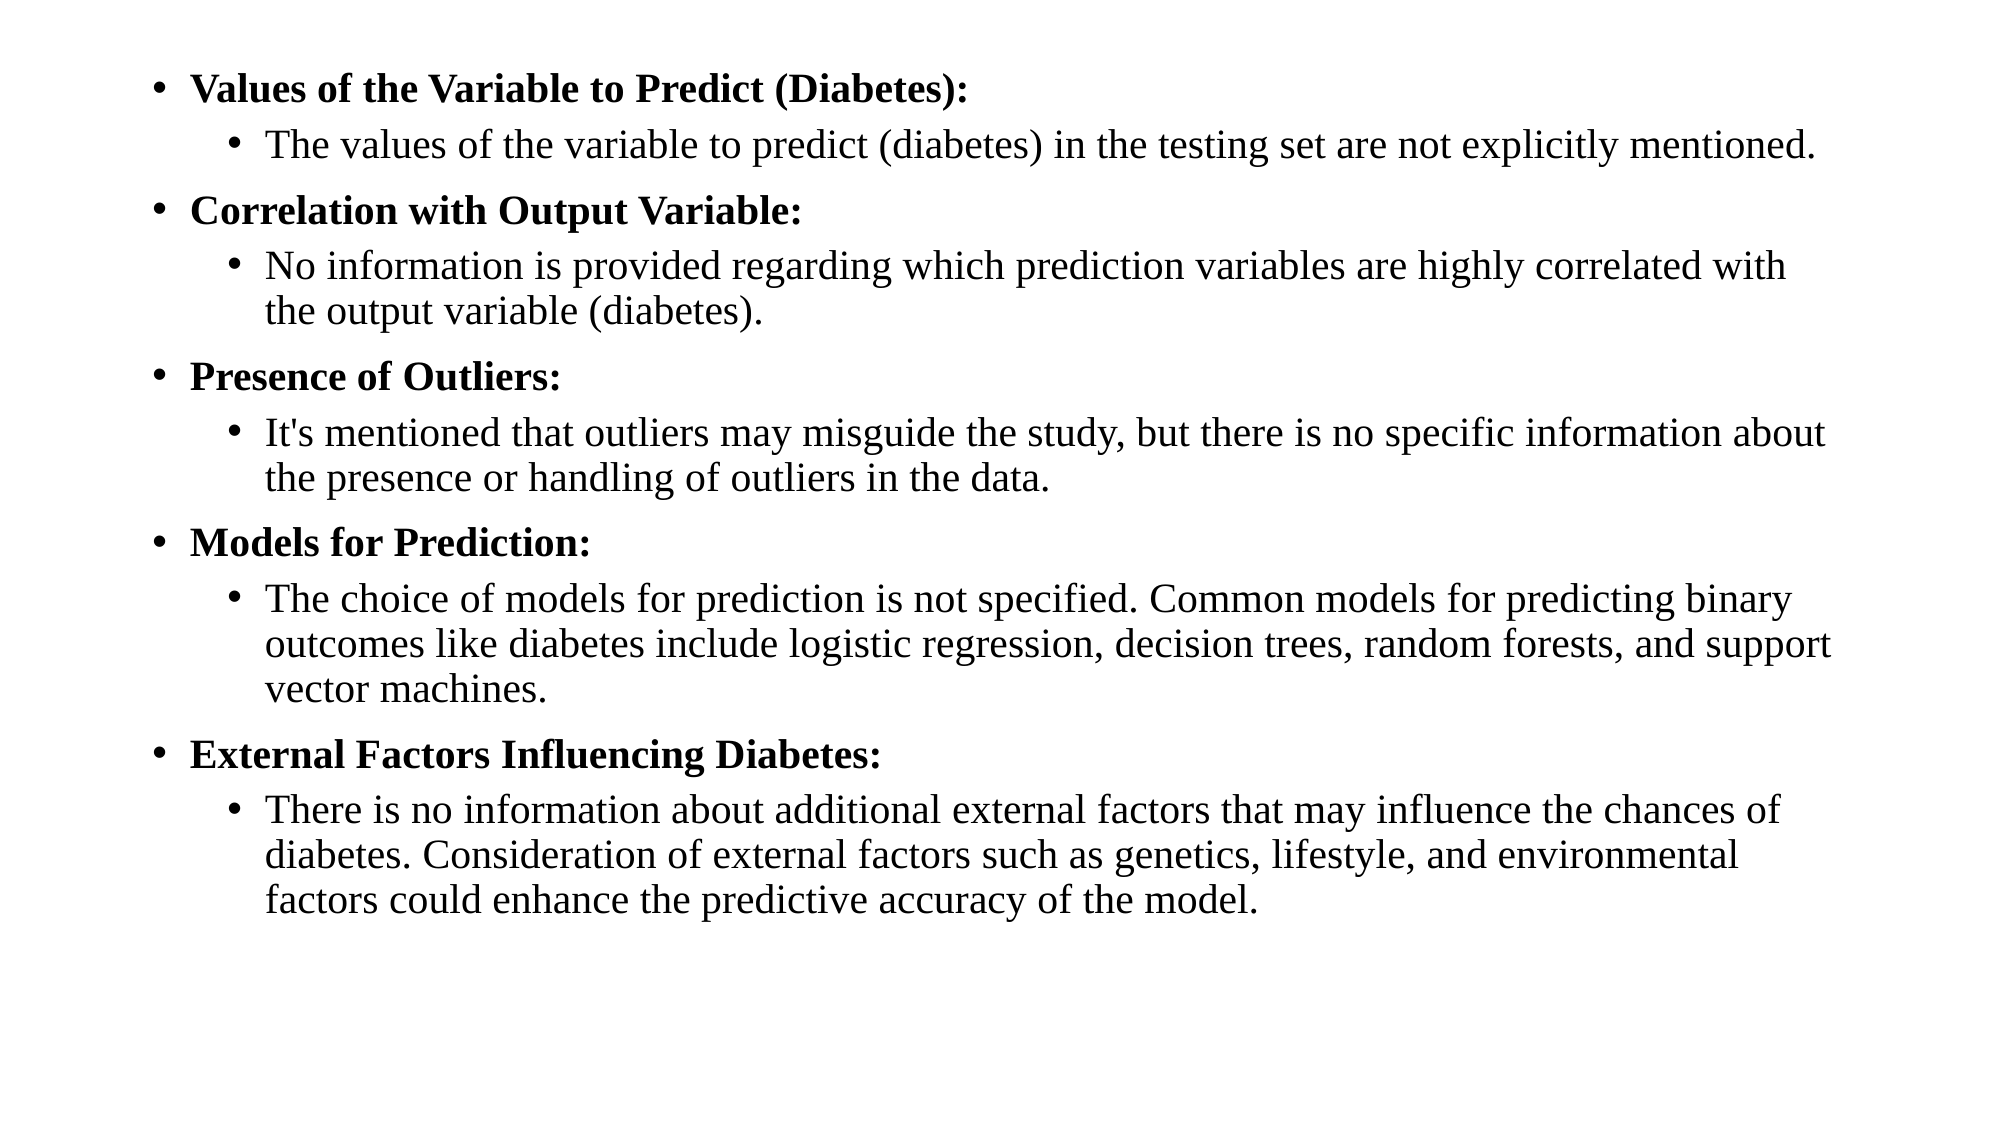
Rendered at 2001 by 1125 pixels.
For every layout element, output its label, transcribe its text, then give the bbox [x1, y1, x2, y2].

list Values of the Variable to Predict (Diabetes): The values of the variable to predict (diabetes) in the testing set are not explicitly mentioned. Correlation with Output Variable: No information is provided regarding which prediction variables are highly correlated with the output variable (diabetes). Presence of Outliers: It's mentioned that outliers may misguide the study, but there is no specific information about the presence or handling of outliers in the data. Models for Prediction: The choice of models for prediction is not specified. Common models for predicting binary outcomes like diabetes include logistic regression, decision trees, random forests, and support vector machines. External Factors Influencing Diabetes: There is no information about additional external factors that may influence the chances of diabetes. Consideration of external factors such as genetics, lifestyle, and environmental factors could enhance the predictive accuracy of the model. [137, 59, 1863, 1125]
